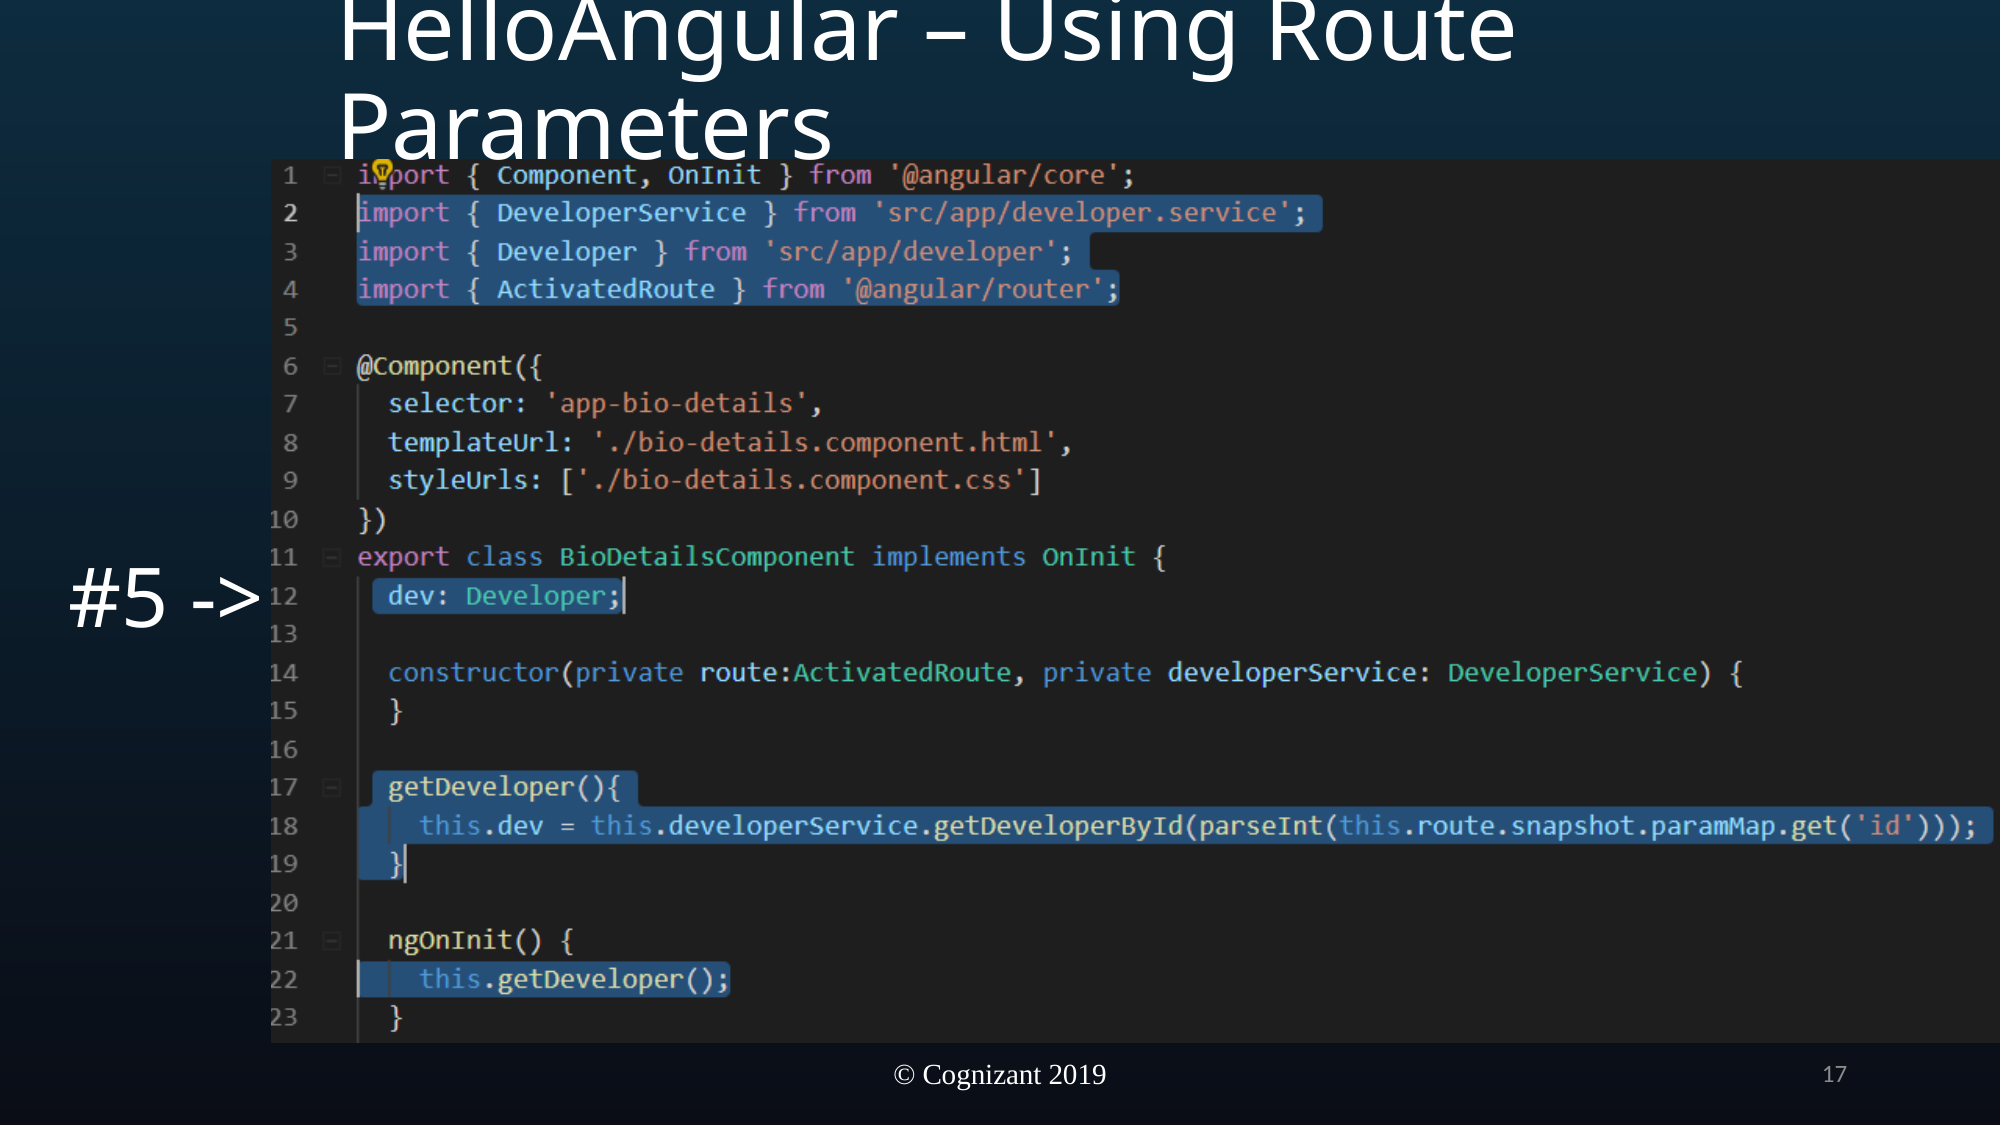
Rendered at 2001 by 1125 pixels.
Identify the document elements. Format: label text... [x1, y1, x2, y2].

text_box #5 -> [53, 548, 271, 653]
title HelloAngular – Using Route Parameters [321, 0, 1825, 159]
picture [271, 159, 2000, 1043]
footer © Cognizant 2019 [662, 1043, 1338, 1103]
slide_number 17 [1412, 1043, 1863, 1103]
